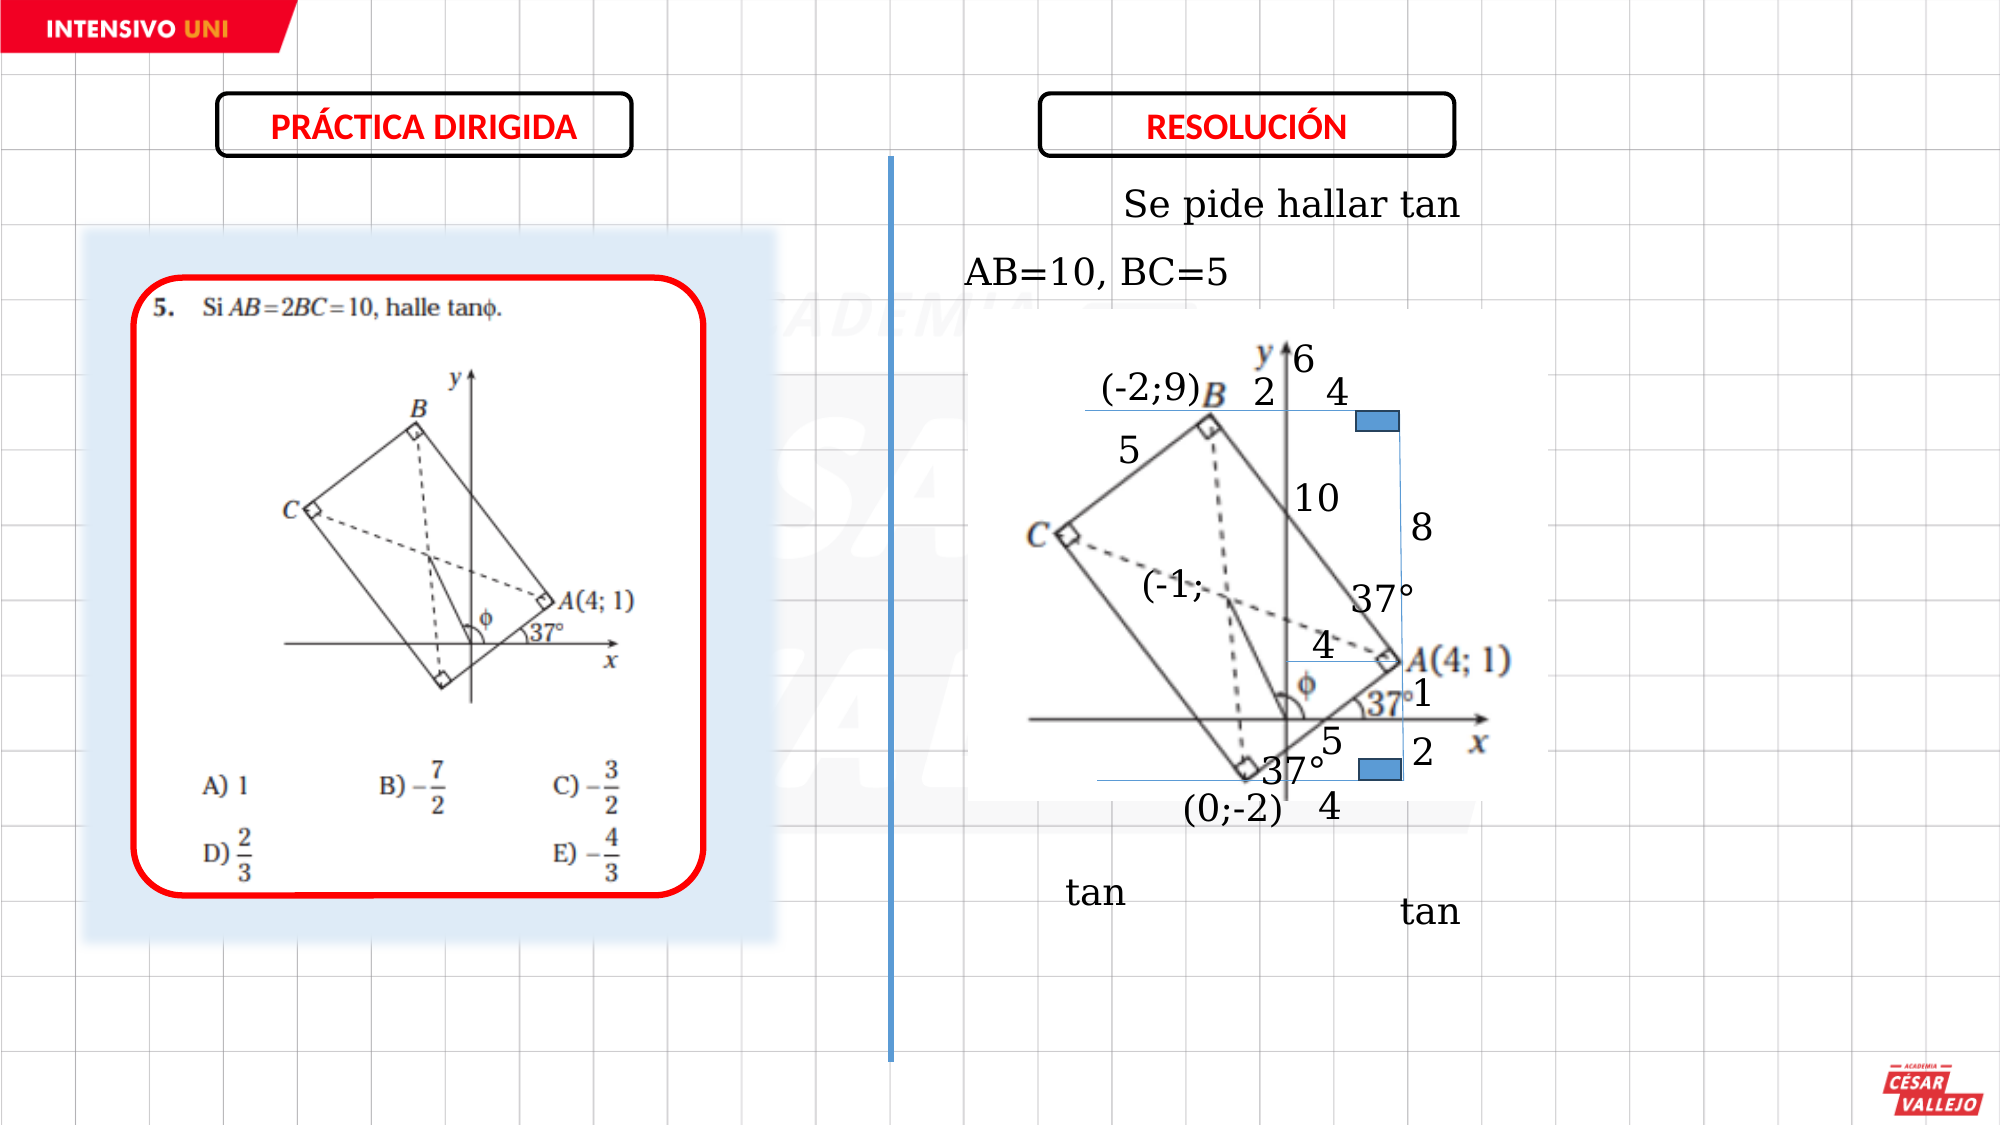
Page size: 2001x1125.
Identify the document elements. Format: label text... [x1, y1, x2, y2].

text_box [1399, 410, 1404, 780]
text_box RESOLUCIÓN [1038, 92, 1456, 157]
text_box 4 [1303, 801, 1357, 835]
text_box (0;-2) [1165, 801, 1301, 837]
picture [0, 0, 2000, 1125]
text_box [91, 237, 769, 936]
text_box PRÁCTICA DIRIGIDA [216, 92, 633, 157]
text_box AB=10, BC=5 [949, 240, 1245, 301]
